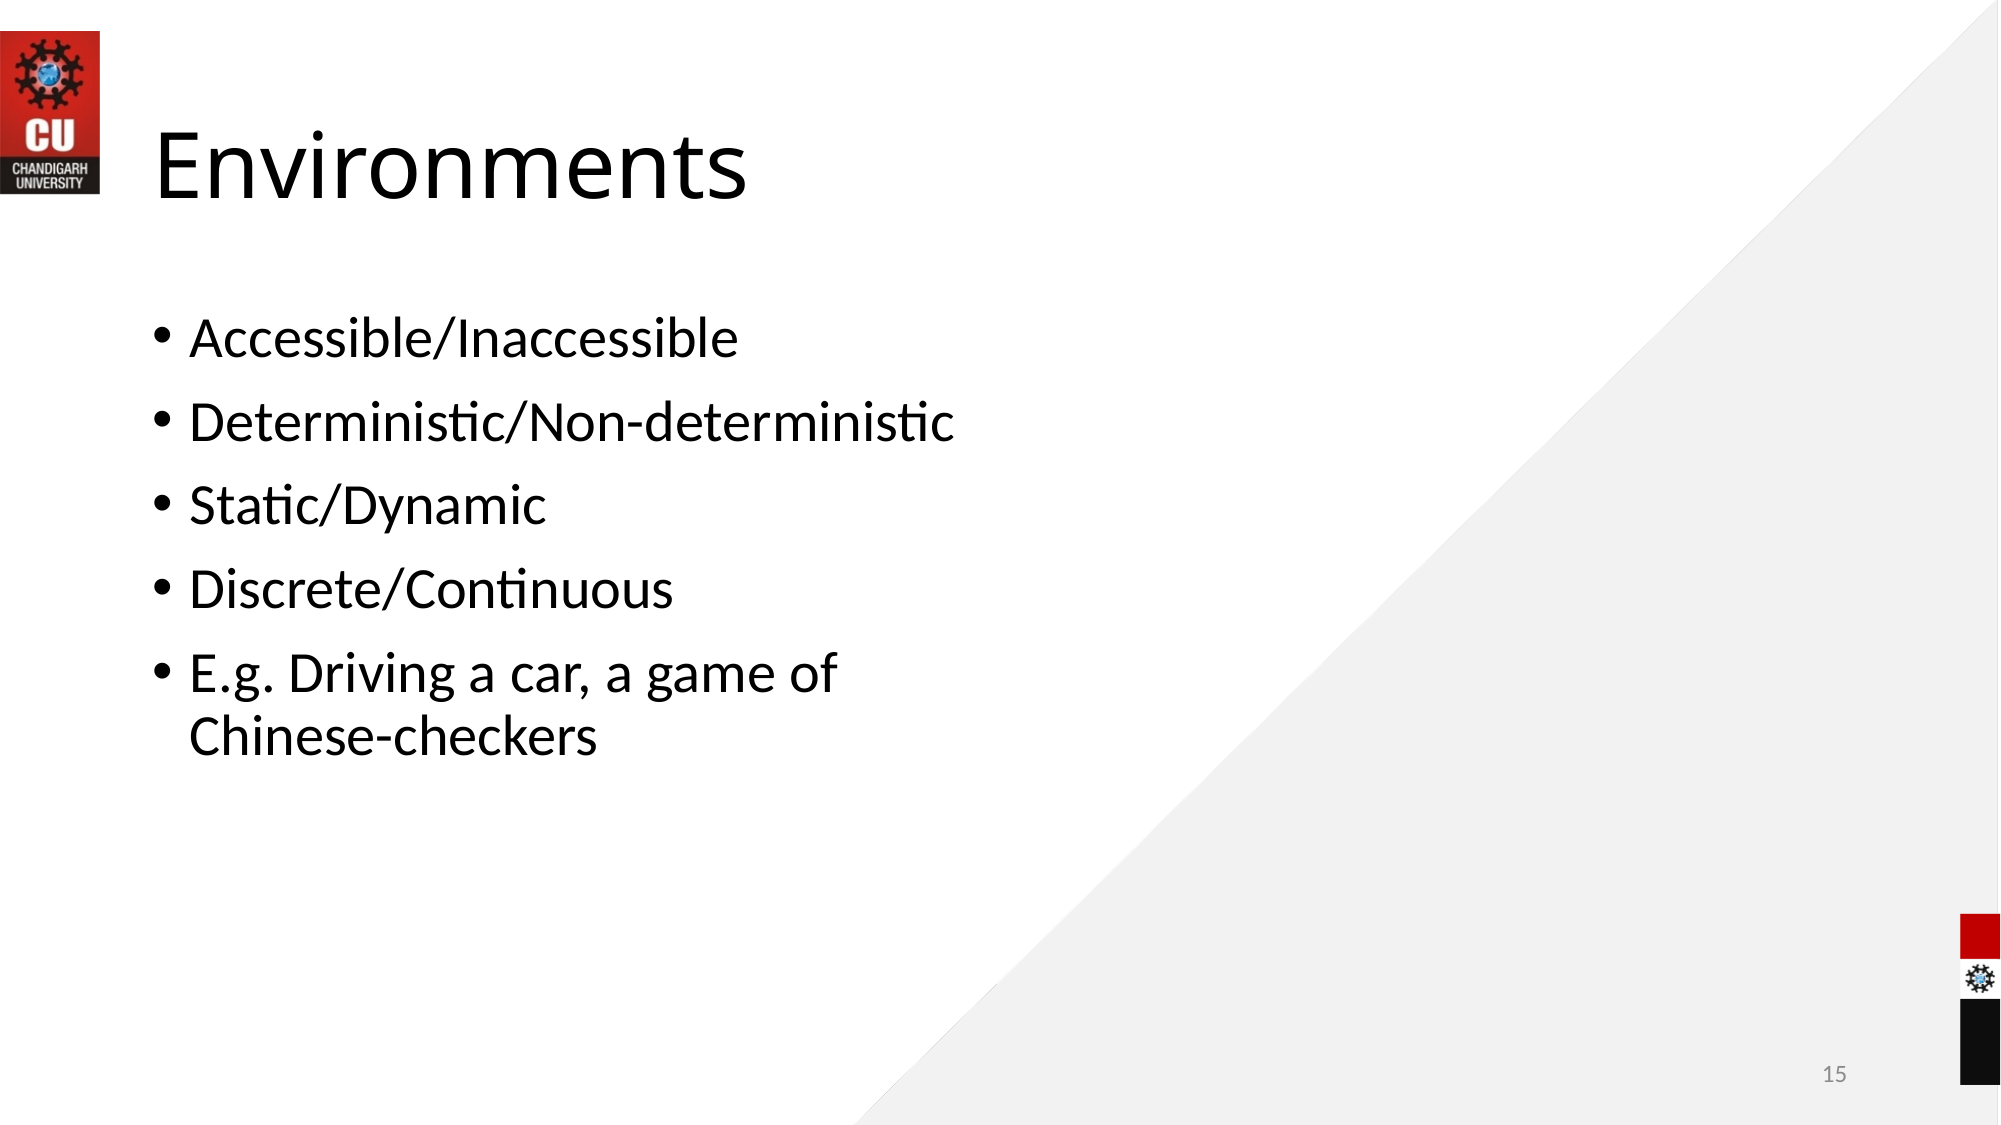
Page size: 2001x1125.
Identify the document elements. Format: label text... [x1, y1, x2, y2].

title Environments [137, 59, 1863, 278]
picture [0, 0, 2001, 1125]
list Accessible/Inaccessible Deterministic/Non-deterministic Static/Dynamic Discrete/Continuous E.g. Driving a car, a game of Chinese-checkers [137, 299, 1000, 1014]
slide_number 15 [1412, 1042, 1863, 1103]
